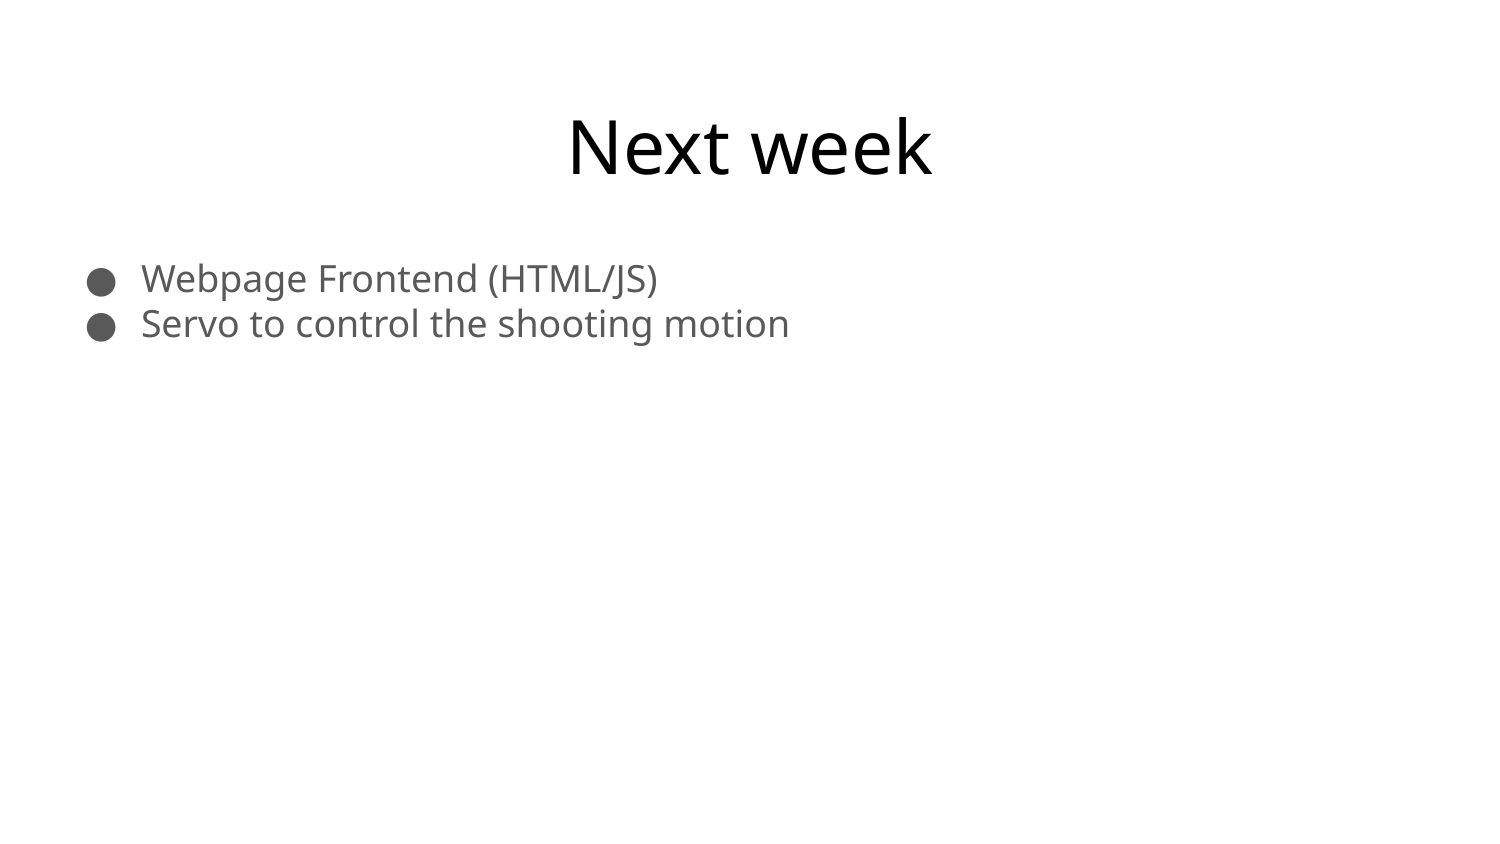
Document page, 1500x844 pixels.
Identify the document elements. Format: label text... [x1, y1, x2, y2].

title Next week [51, 122, 1449, 205]
subtitle Webpage Frontend (HTML/JS) Servo to control the shooting motion [51, 240, 1449, 595]
